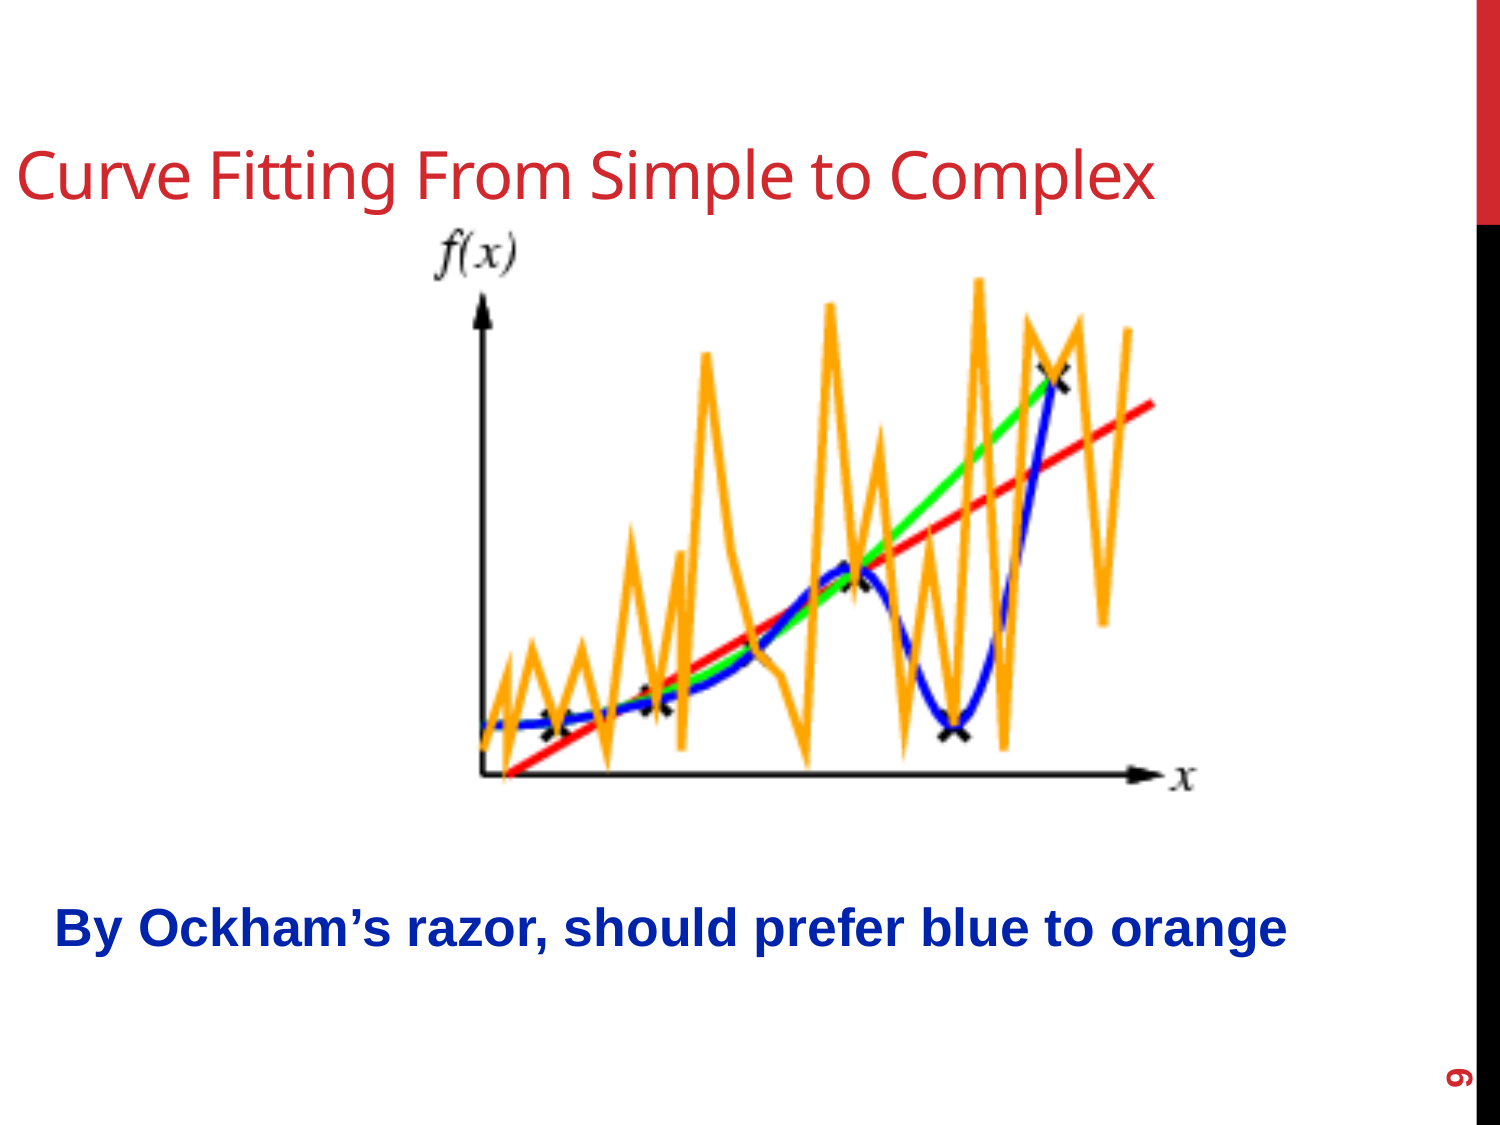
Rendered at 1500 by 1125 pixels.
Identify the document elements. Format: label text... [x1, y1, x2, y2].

title Curve Fitting From Simple to Complex [0, 33, 1500, 221]
picture [432, 220, 1205, 887]
list By Ockham’s razor, should prefer blue to orange [40, 885, 1399, 1022]
slide_number 9 [1427, 887, 1488, 1104]
